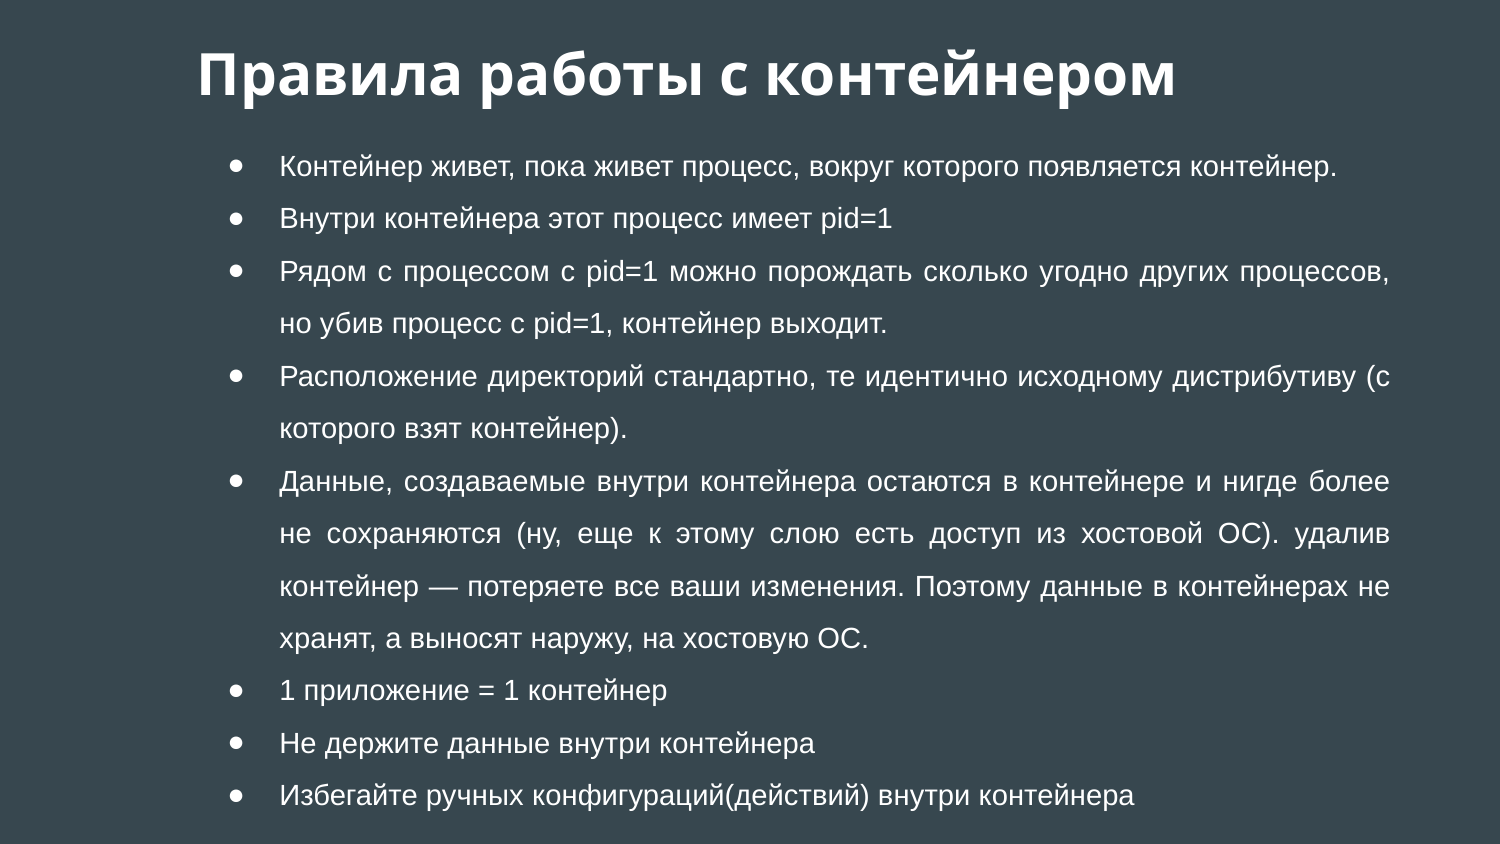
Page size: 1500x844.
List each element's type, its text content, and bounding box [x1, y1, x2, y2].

title Правила работы с контейнером [189, 23, 1337, 114]
text_box Контейнер живет, пока живет процесс, вокруг которого появляется контейнер. Внутри контейнера этот процесс имеет pid=1 Рядом с процессом с pid=1 можно порождать сколько угодно других процессов, но убив процесс с pid=1, контейнер выходит. Расположение директорий стандартно, те идентично исходному дистрибутиву (с которого взят контейнер). Данные, создаваемые внутри контейнера остаются в контейнере и нигде более не сохраняются (ну, еще к этому слою есть доступ из хостовой ОС). удалив контейнер — потеряете все ваши изменения. Поэтому данные в контейнерах не хранят, а выносят наружу, на хостовую ОС. 1 приложение = 1 контейнер Не держите данные внутри контейнера Избегайте ручных конфигураций(действий) внутри контейнера [189, 114, 1407, 813]
